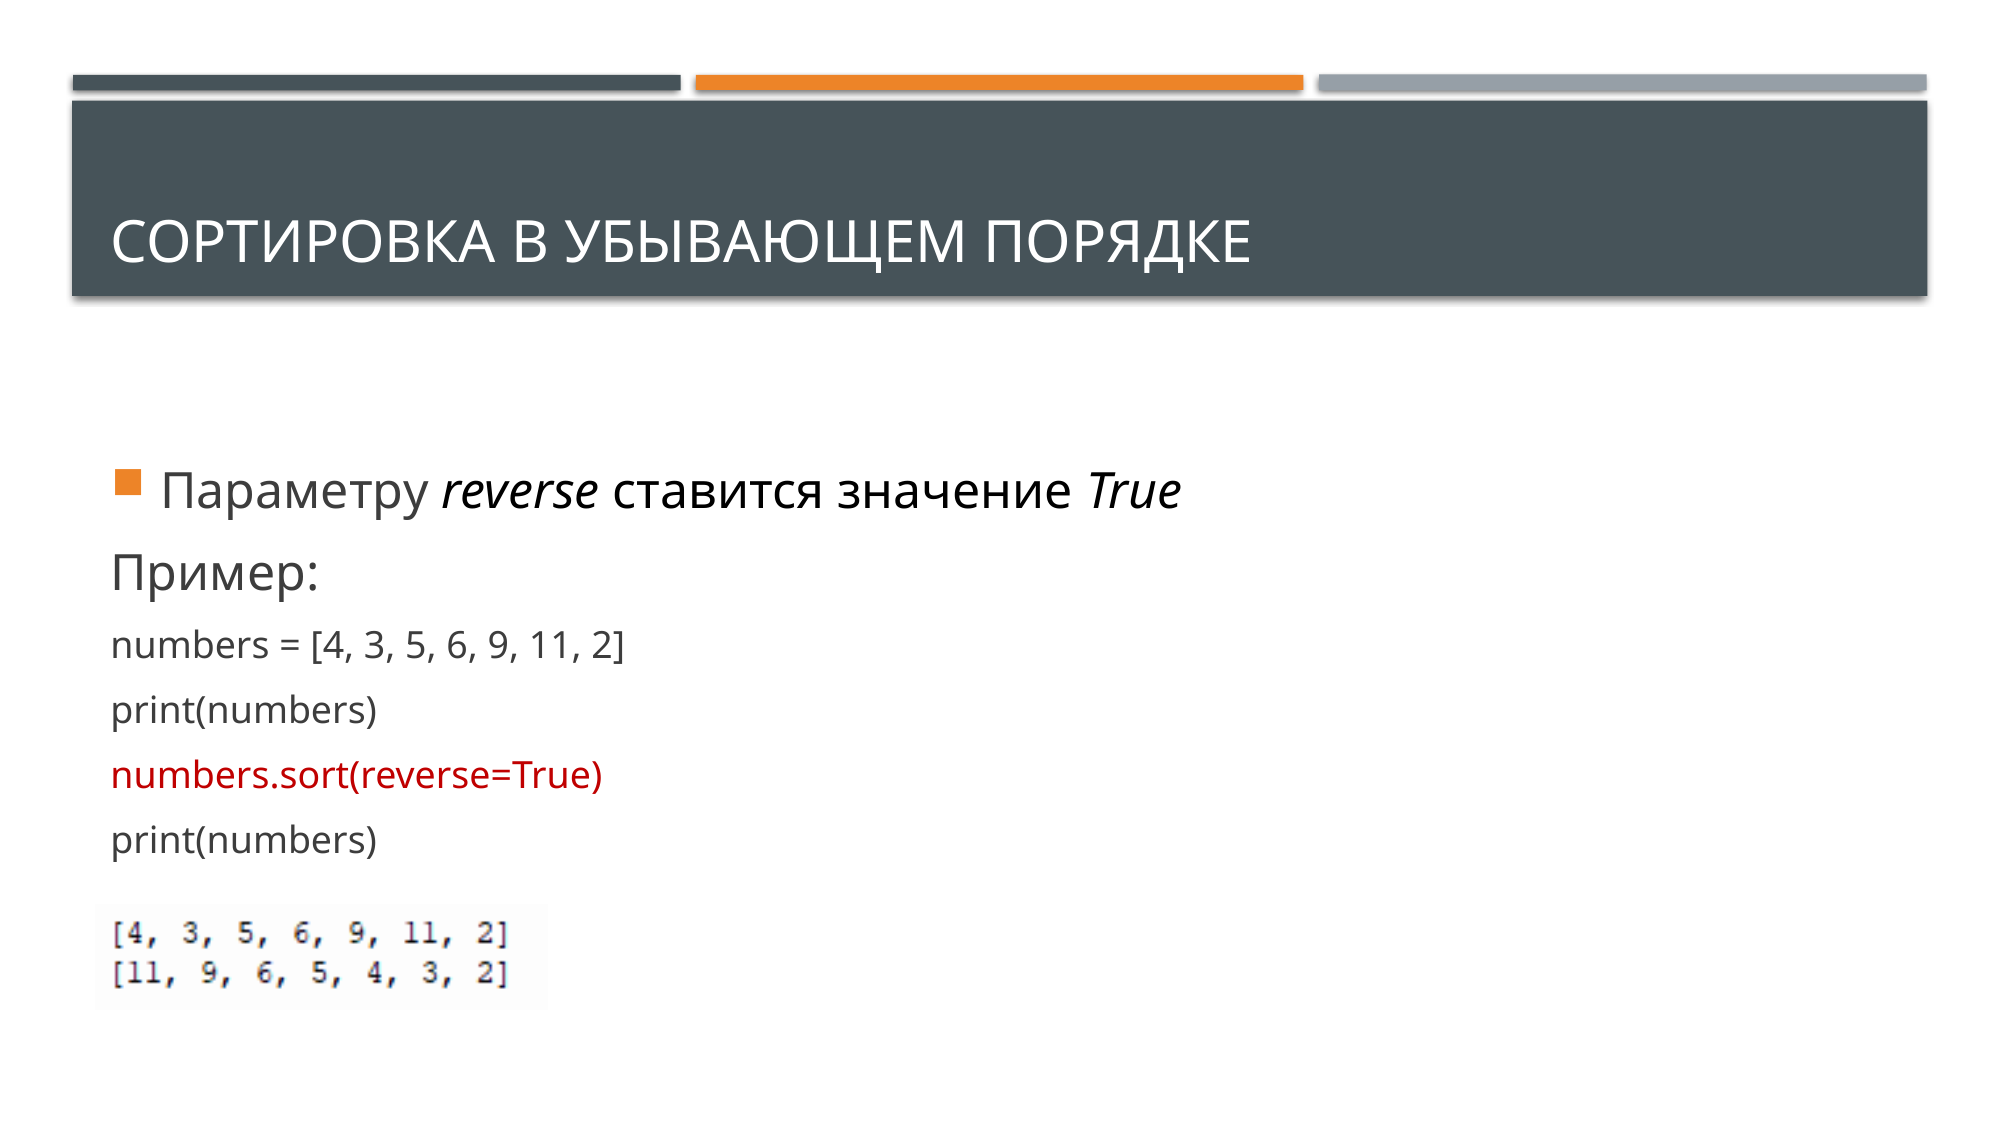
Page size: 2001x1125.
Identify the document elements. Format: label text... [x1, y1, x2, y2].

title Сортировка в убывающем порядке [95, 115, 1905, 282]
list Параметру reverse ставится значение True Пример: numbers = [4, 3, 5, 6, 9, 11, 2] print(numbers) numbers.sort(reverse=True) print(numbers) [95, 357, 1905, 962]
picture [94, 903, 549, 1011]
